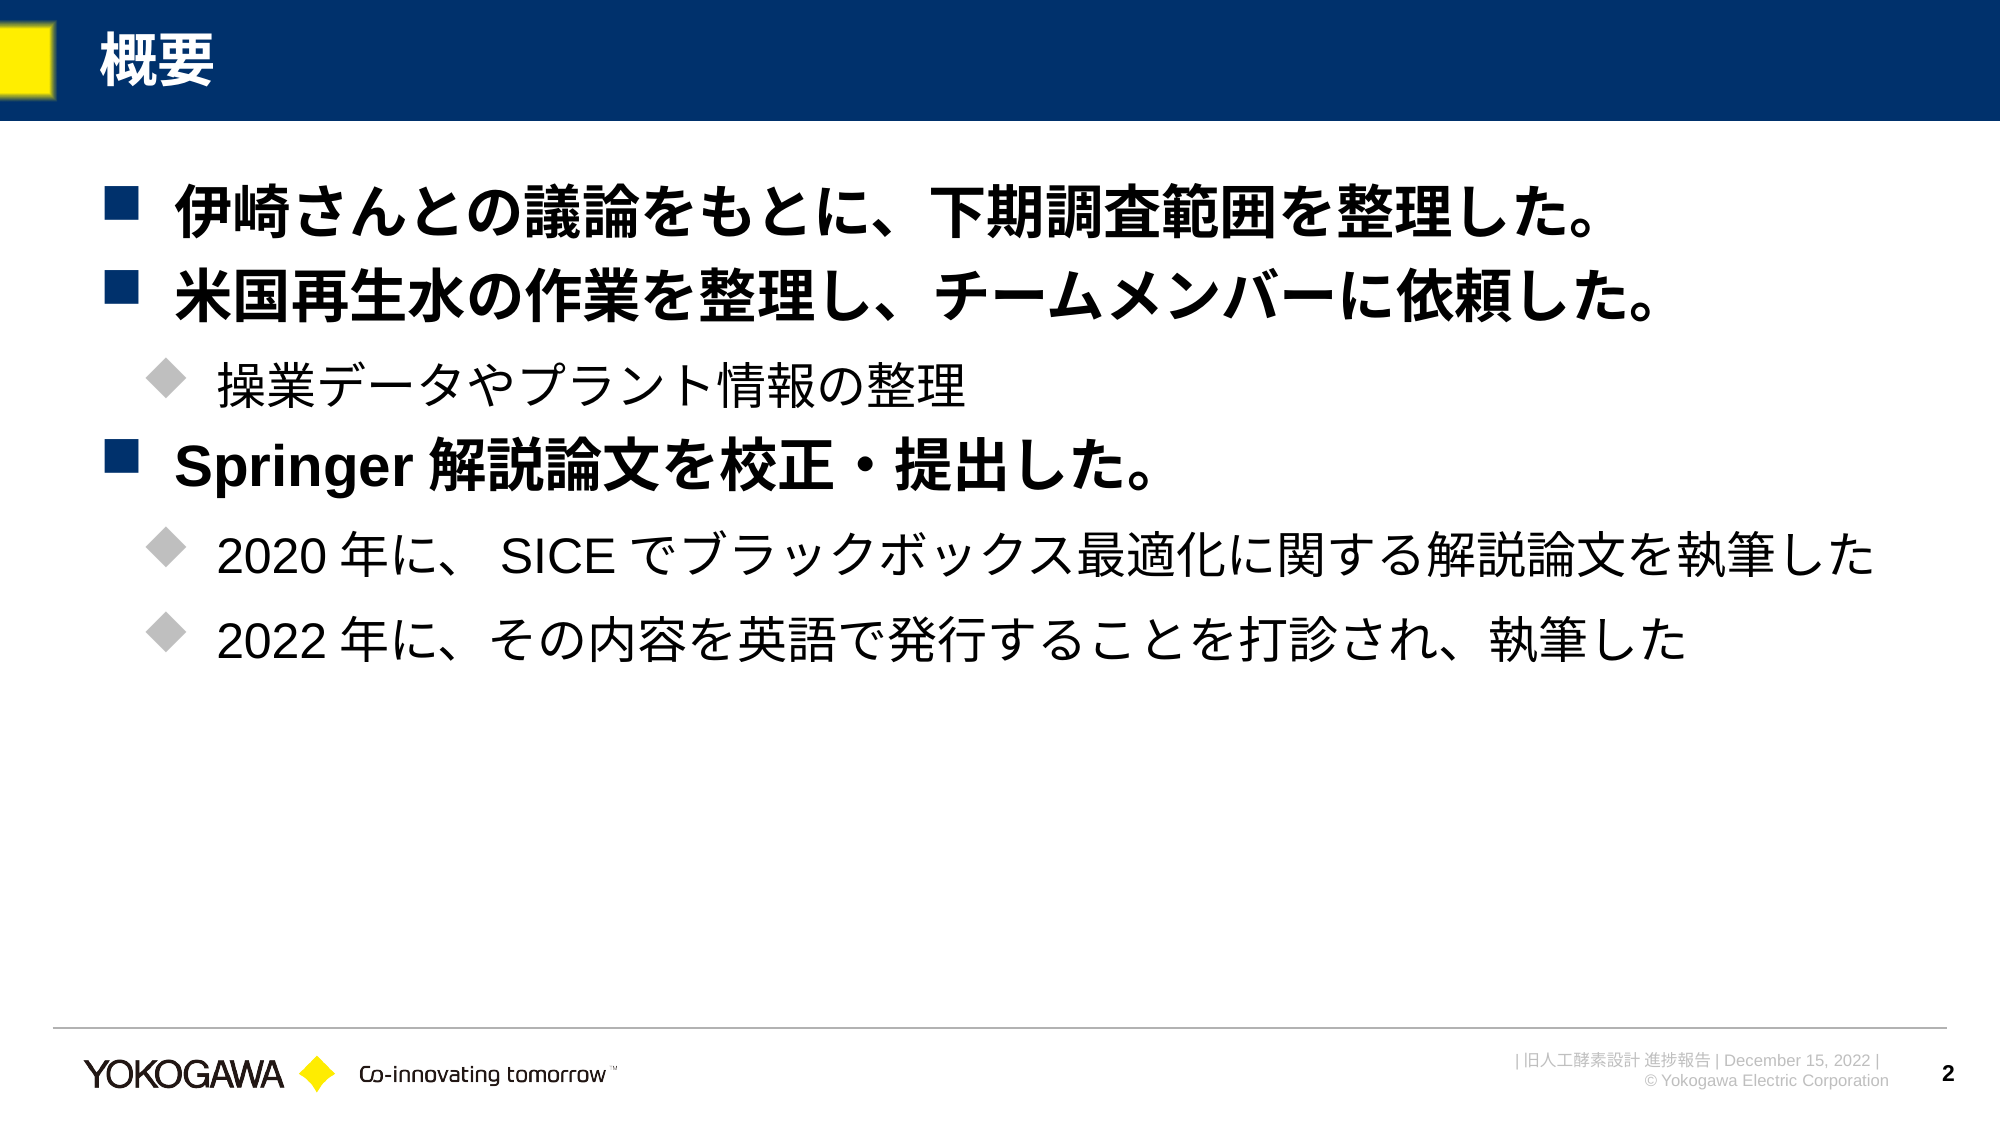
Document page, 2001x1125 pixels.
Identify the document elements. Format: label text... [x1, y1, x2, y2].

slide_number 2 [1904, 1042, 1970, 1103]
title 概要 [84, 20, 1955, 106]
list 伊崎さんとの議論をもとに、下期調査範囲を整理した。 米国再生水の作業を整理し、チームメンバーに依頼した。 操業データやプラント情報の整理 Springer解説論文を校正・提出した。 2020年に、SICEでブラックボックス最適化に関する解説論文を執筆した 2022年に、その内容を英語で発行することを打診され、執筆した [84, 175, 1918, 306]
picture [0, 6, 69, 115]
picture [83, 1055, 617, 1093]
